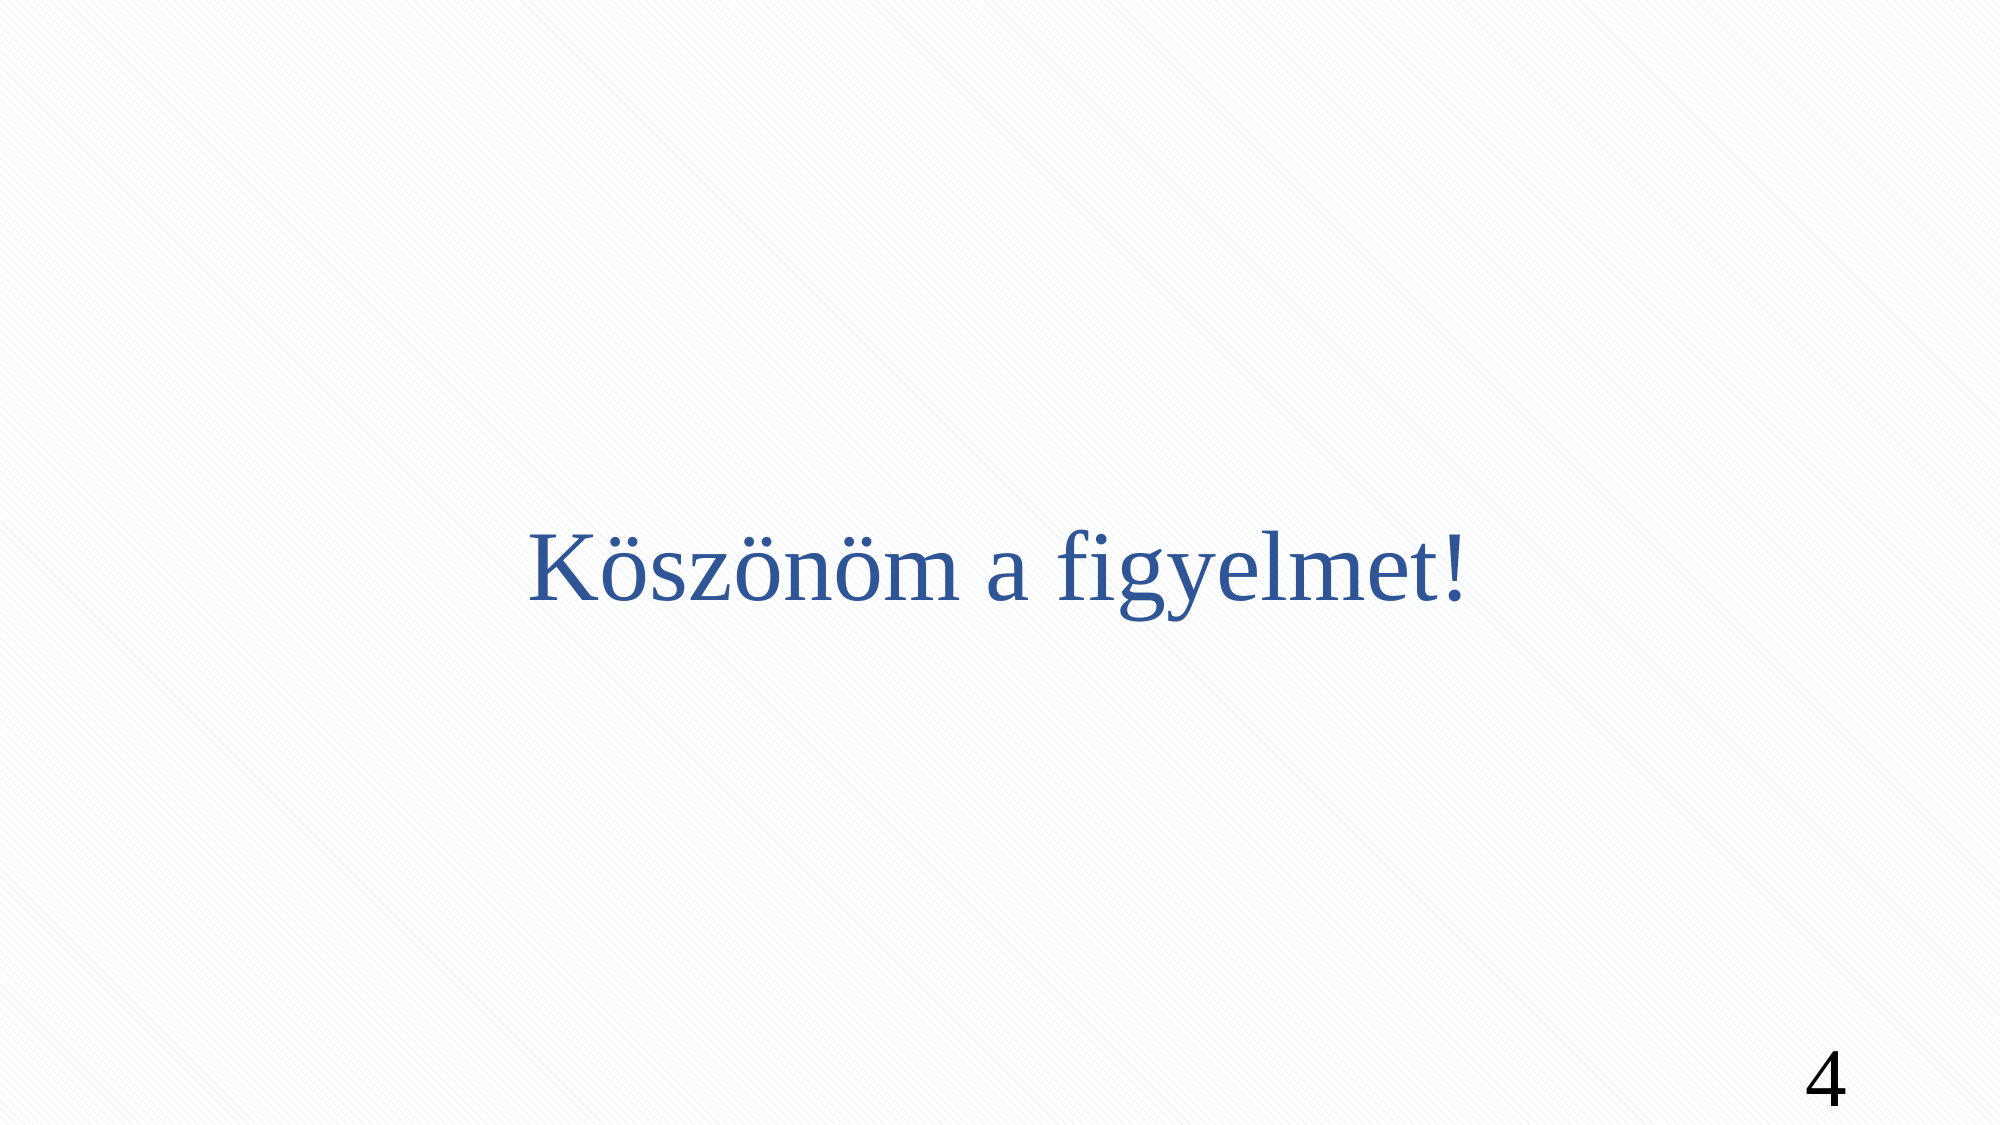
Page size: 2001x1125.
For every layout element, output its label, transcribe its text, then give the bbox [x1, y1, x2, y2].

slide_number 4 [1412, 1042, 1863, 1103]
text_box Köszönöm a figyelmet! [499, 492, 1501, 628]
